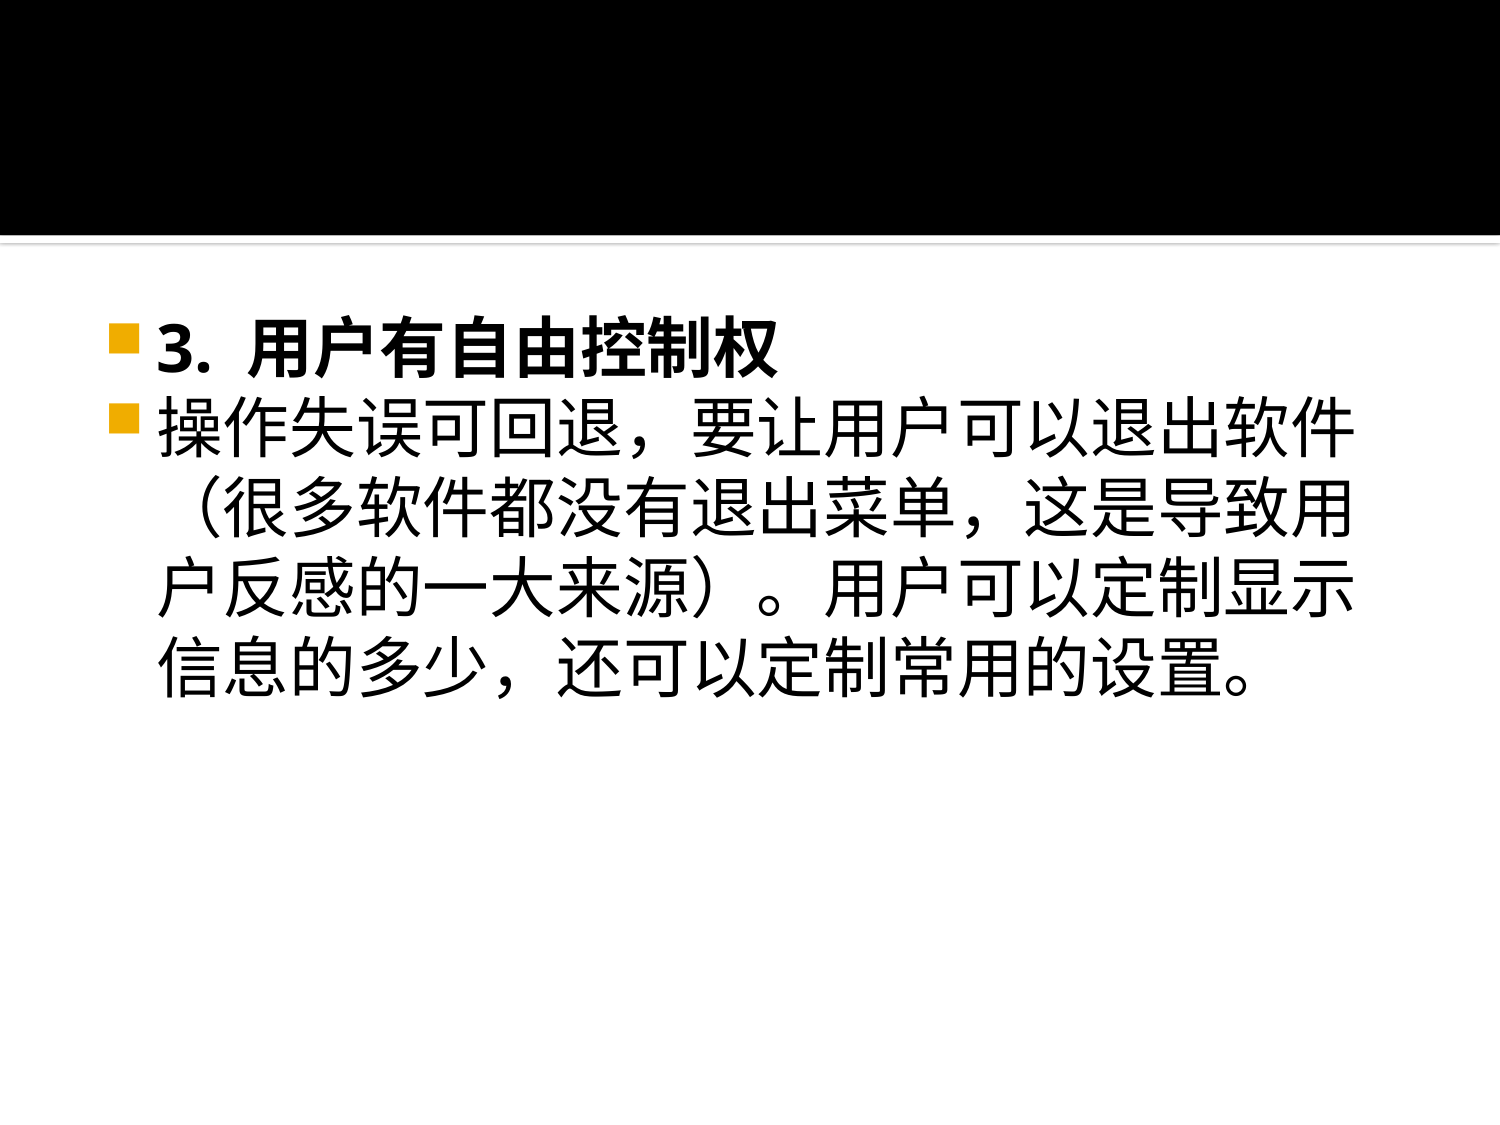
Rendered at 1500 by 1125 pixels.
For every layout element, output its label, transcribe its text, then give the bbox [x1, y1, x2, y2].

list 3. 用户有自由控制权 操作失误可回退，要让用户可以退出软件（很多软件都没有退出菜单，这是导致用户反感的一大来源）。用户可以定制显示信息的多少，还可以定制常用的设置。 [75, 291, 1425, 1050]
